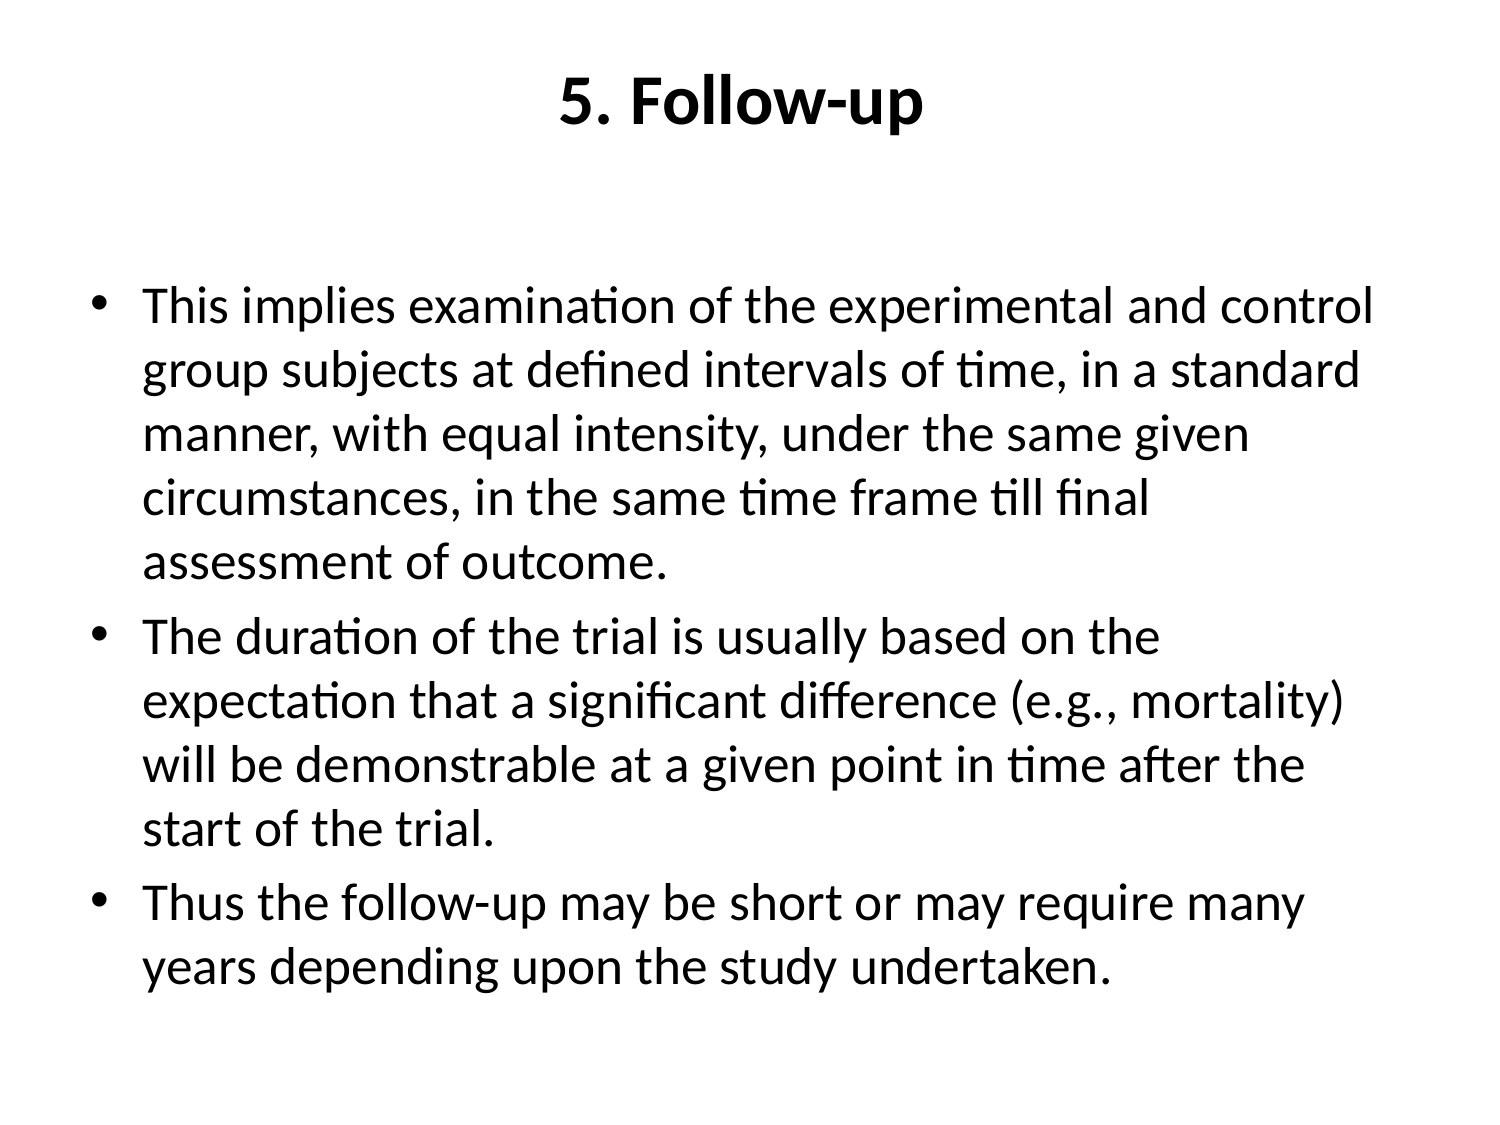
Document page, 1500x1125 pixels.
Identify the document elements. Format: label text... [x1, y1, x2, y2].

list This implies examination of the experimental and control group subjects at defined intervals of time, in a standard manner, with equal intensity, under the same given circumstances, in the same time frame till final assessment of outcome. The duration of the trial is usually based on the expectation that a significant difference (e.g., mortality) will be demonstrable at a given point in time after the start of the trial. Thus the follow-up may be short or may require many years depending upon the study undertaken. [75, 262, 1425, 1005]
title 5. Follow-up [75, 45, 1425, 233]
